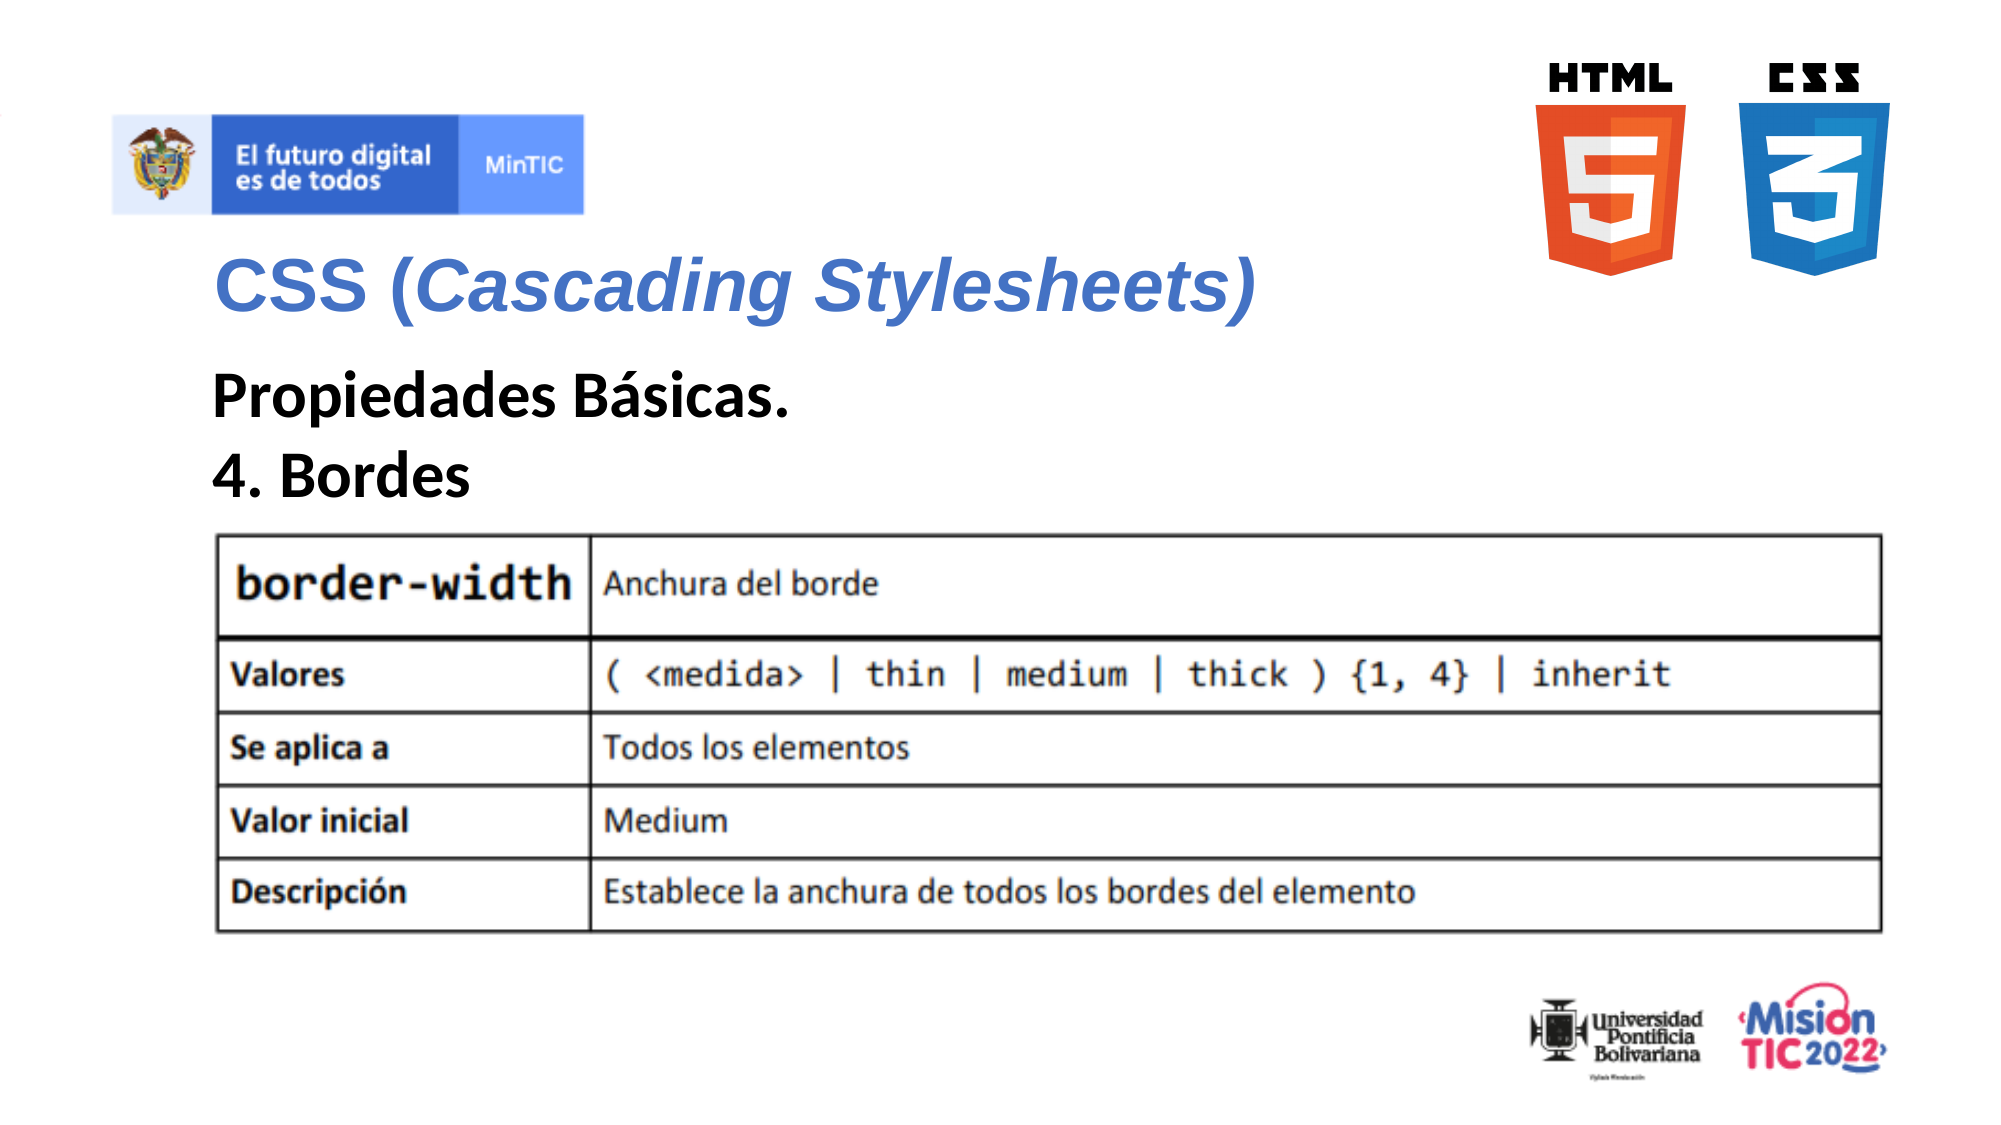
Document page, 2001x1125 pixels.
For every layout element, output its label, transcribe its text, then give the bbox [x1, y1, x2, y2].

text_box CSS (Cascading Stylesheets) [199, 229, 1331, 334]
text_box Propiedades Básicas. 4. Bordes [197, 343, 1798, 599]
picture [0, 1, 2000, 1124]
